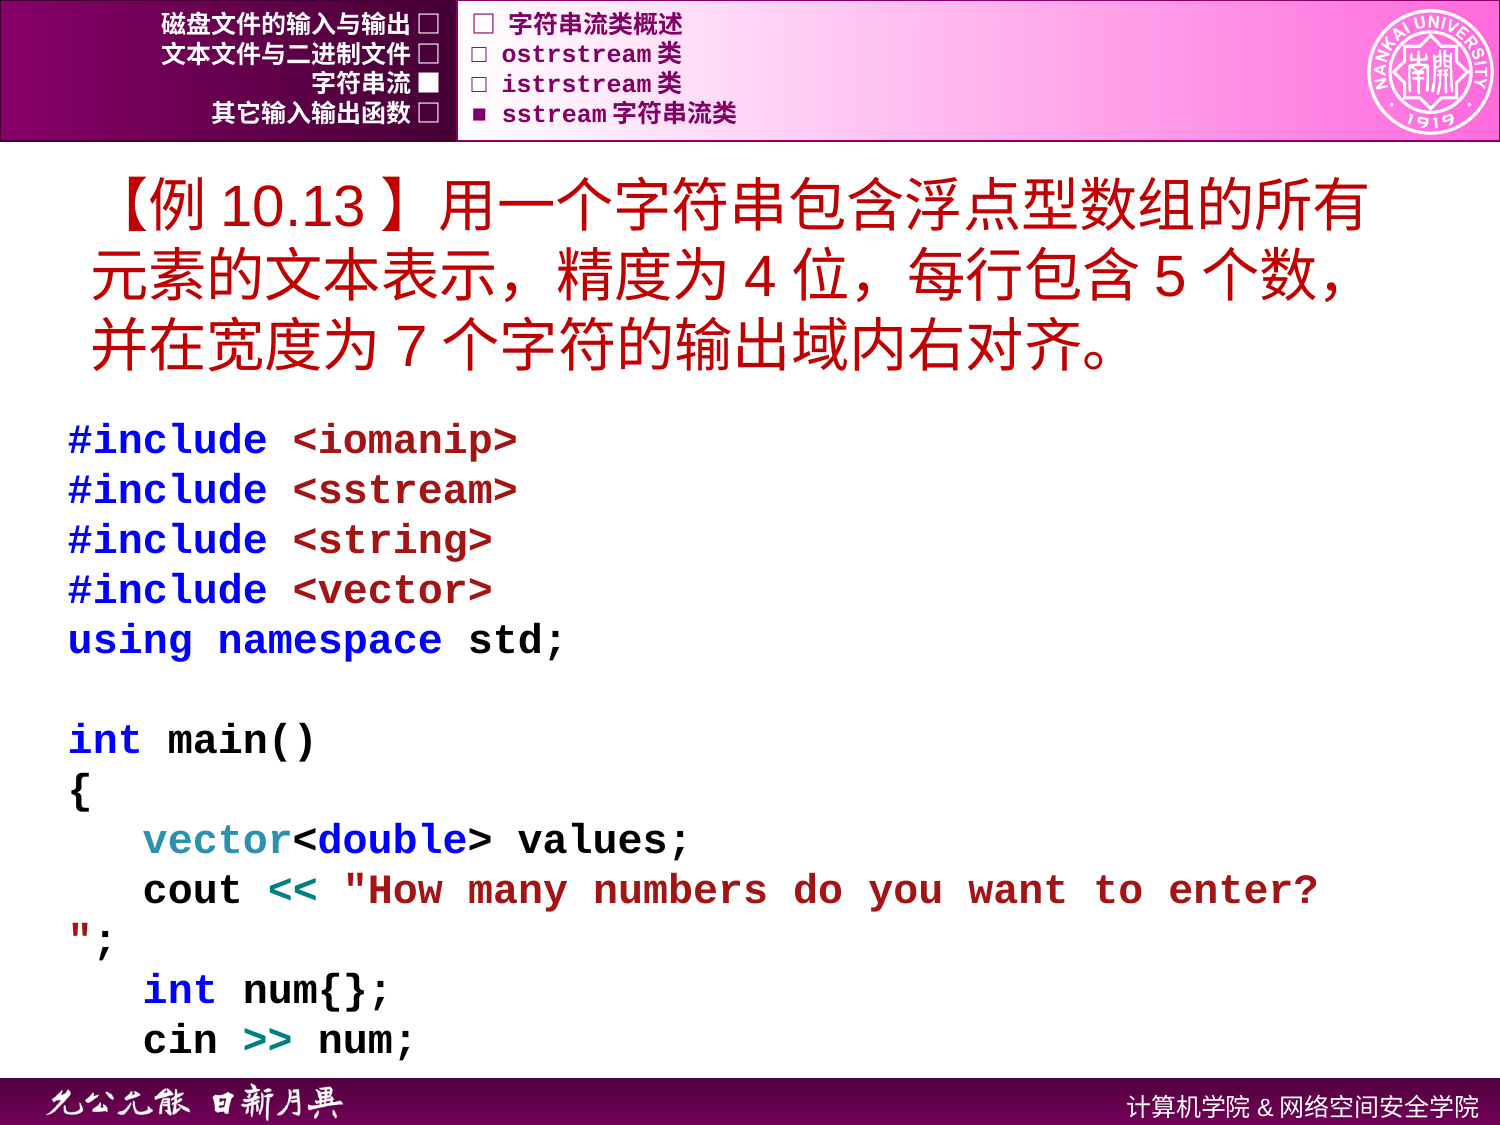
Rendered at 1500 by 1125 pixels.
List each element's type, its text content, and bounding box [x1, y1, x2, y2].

text_box □ istrstream类 [455, 66, 1361, 95]
text_box □ ostrstream类 [455, 36, 1361, 66]
text_box □ 字符串流类概述 [455, 7, 1361, 36]
text_box #include <iomanip> #include <sstream> #include <string> #include <vector> using namespace std; int main() { vector<double> values; cout << "How many numbers do you want to enter? "; int num{}; cin >> num; [53, 404, 1403, 1070]
text_box 磁盘文件的输入与输出 □ [0, 7, 455, 36]
text_box 其它输入输出函数 □ [0, 95, 455, 129]
picture [35, 1081, 356, 1122]
text_box 字符串流 ■ [0, 66, 455, 95]
text_box ■ sstream字符串流类 [455, 95, 1361, 129]
text_box 文本文件与二进制文件 □ [0, 36, 455, 66]
list 【例10.13】用一个字符串包含浮点型数组的所有元素的文本表示，精度为4位，每行包含5个数，并在宽度为7个字符的输出域内右对齐。 [74, 160, 1426, 398]
